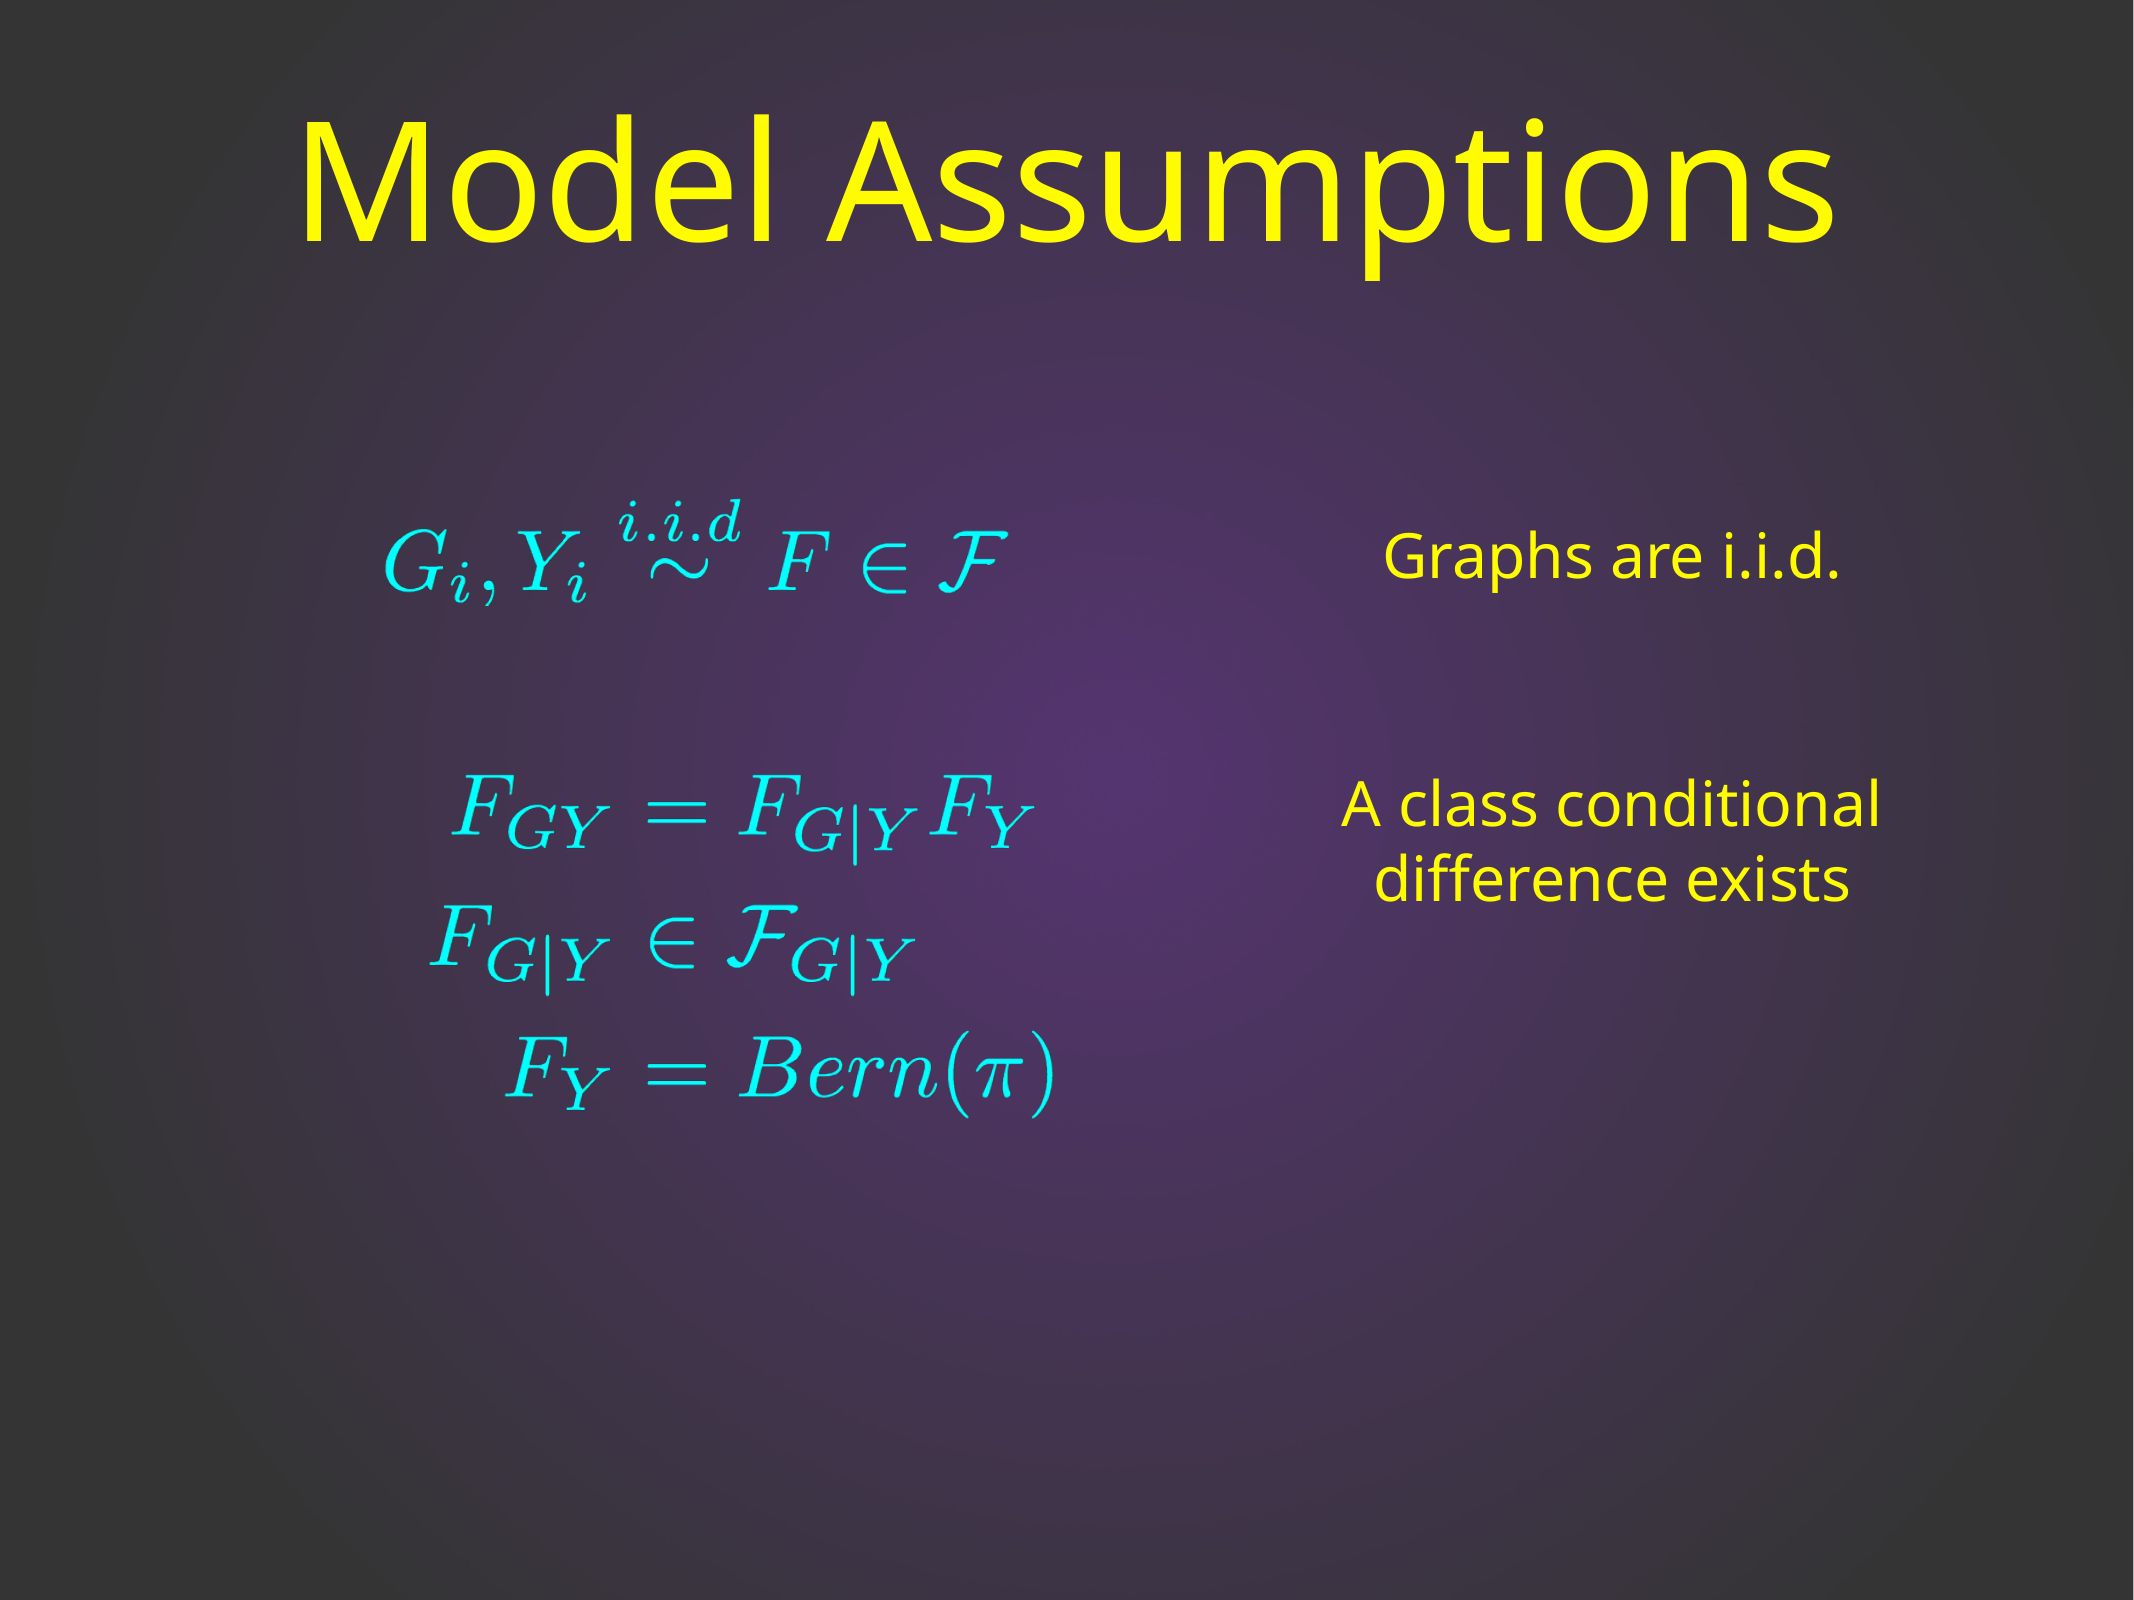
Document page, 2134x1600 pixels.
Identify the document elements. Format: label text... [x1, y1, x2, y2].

title Model Assumptions [155, 0, 1978, 353]
text_box A class conditional difference exists [1333, 755, 1892, 922]
picture [0, 0, 2134, 1600]
text_box Graphs are i.i.d. [1373, 507, 1852, 600]
